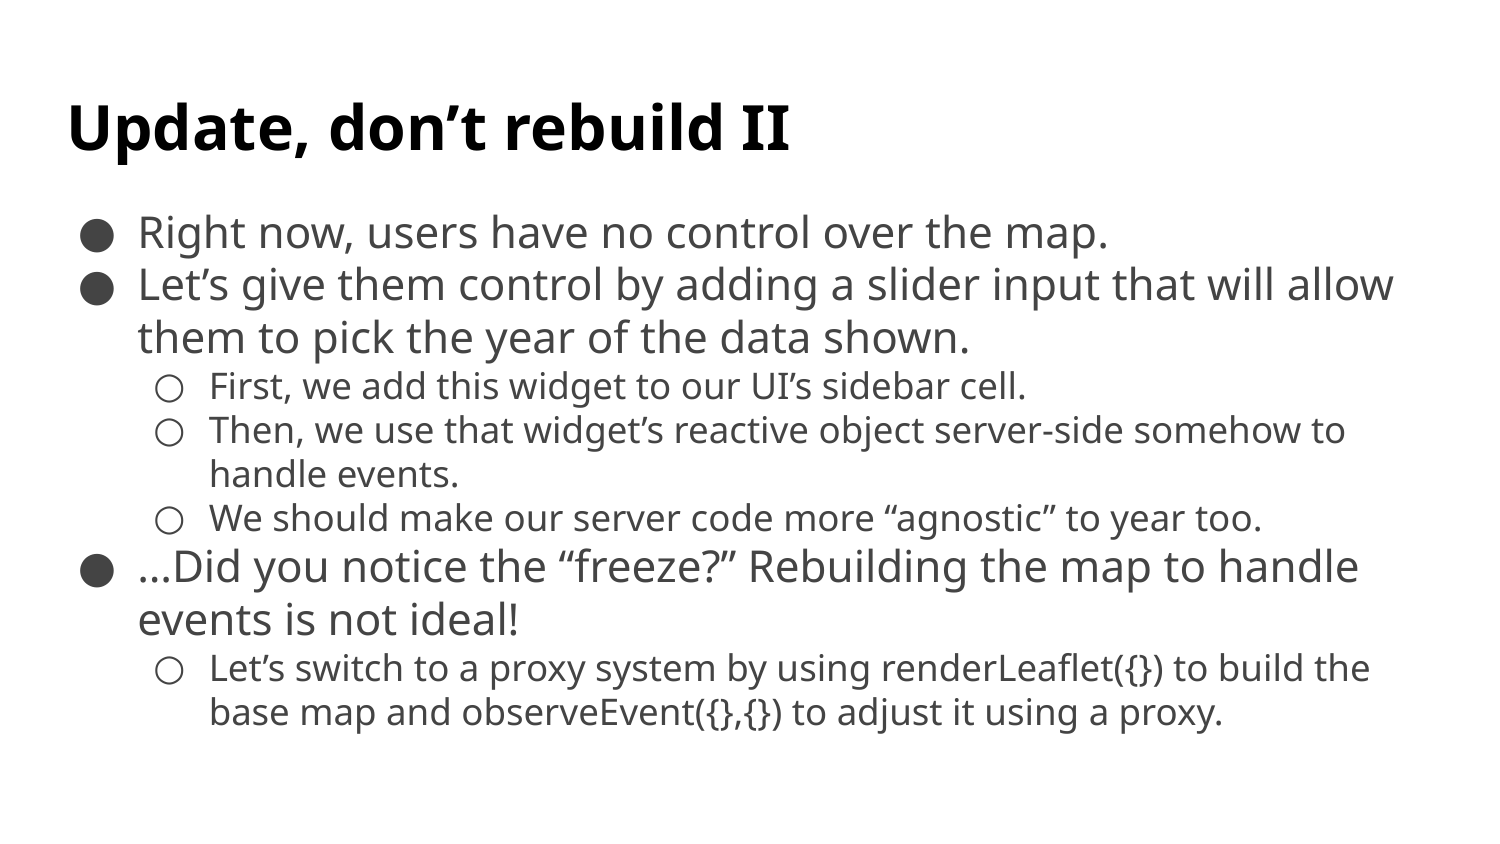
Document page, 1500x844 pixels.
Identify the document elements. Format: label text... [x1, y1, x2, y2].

title Update, don’t rebuild II [51, 72, 1449, 176]
list Right now, users have no control over the map. Let’s give them control by adding a slider input that will allow them to pick the year of the data shown. First, we add this widget to our UI’s sidebar cell. Then, we use that widget’s reactive object server-side somehow to handle events. We should make our server code more “agnostic” to year too. …Did you notice the “freeze?” Rebuilding the map to handle events is not ideal! Let’s switch to a proxy system by using renderLeaflet({}) to build the base map and observeEvent({},{}) to adjust it using a proxy. [51, 189, 1449, 750]
